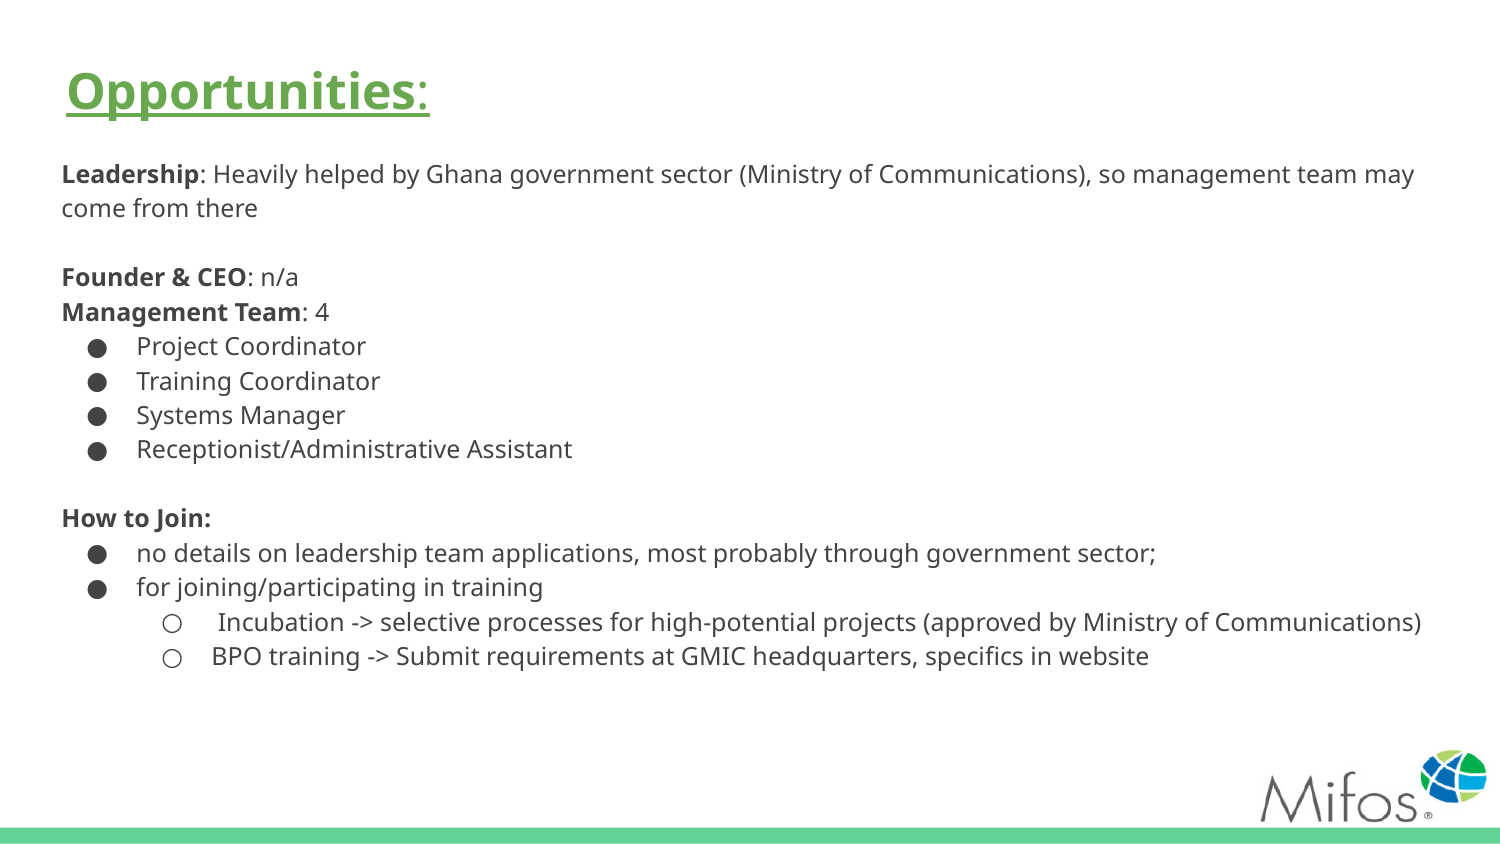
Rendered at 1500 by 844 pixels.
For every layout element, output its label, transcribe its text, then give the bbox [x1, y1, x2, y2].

picture [1234, 742, 1500, 827]
list Leadership: Heavily helped by Ghana government sector (Ministry of Communications), so management team may come from there Founder & CEO: n/a Management Team: 4 Project Coordinator Training Coordinator Systems Manager Receptionist/Administrative Assistant How to Join: no details on leadership team applications, most probably through government sector; for joining/participating in training Incubation -> selective processes for high-potential projects (approved by Ministry of Communications) BPO training -> Submit requirements at GMIC headquarters, specifics in website [46, 109, 1445, 696]
title Opportunities: [51, 35, 1449, 130]
